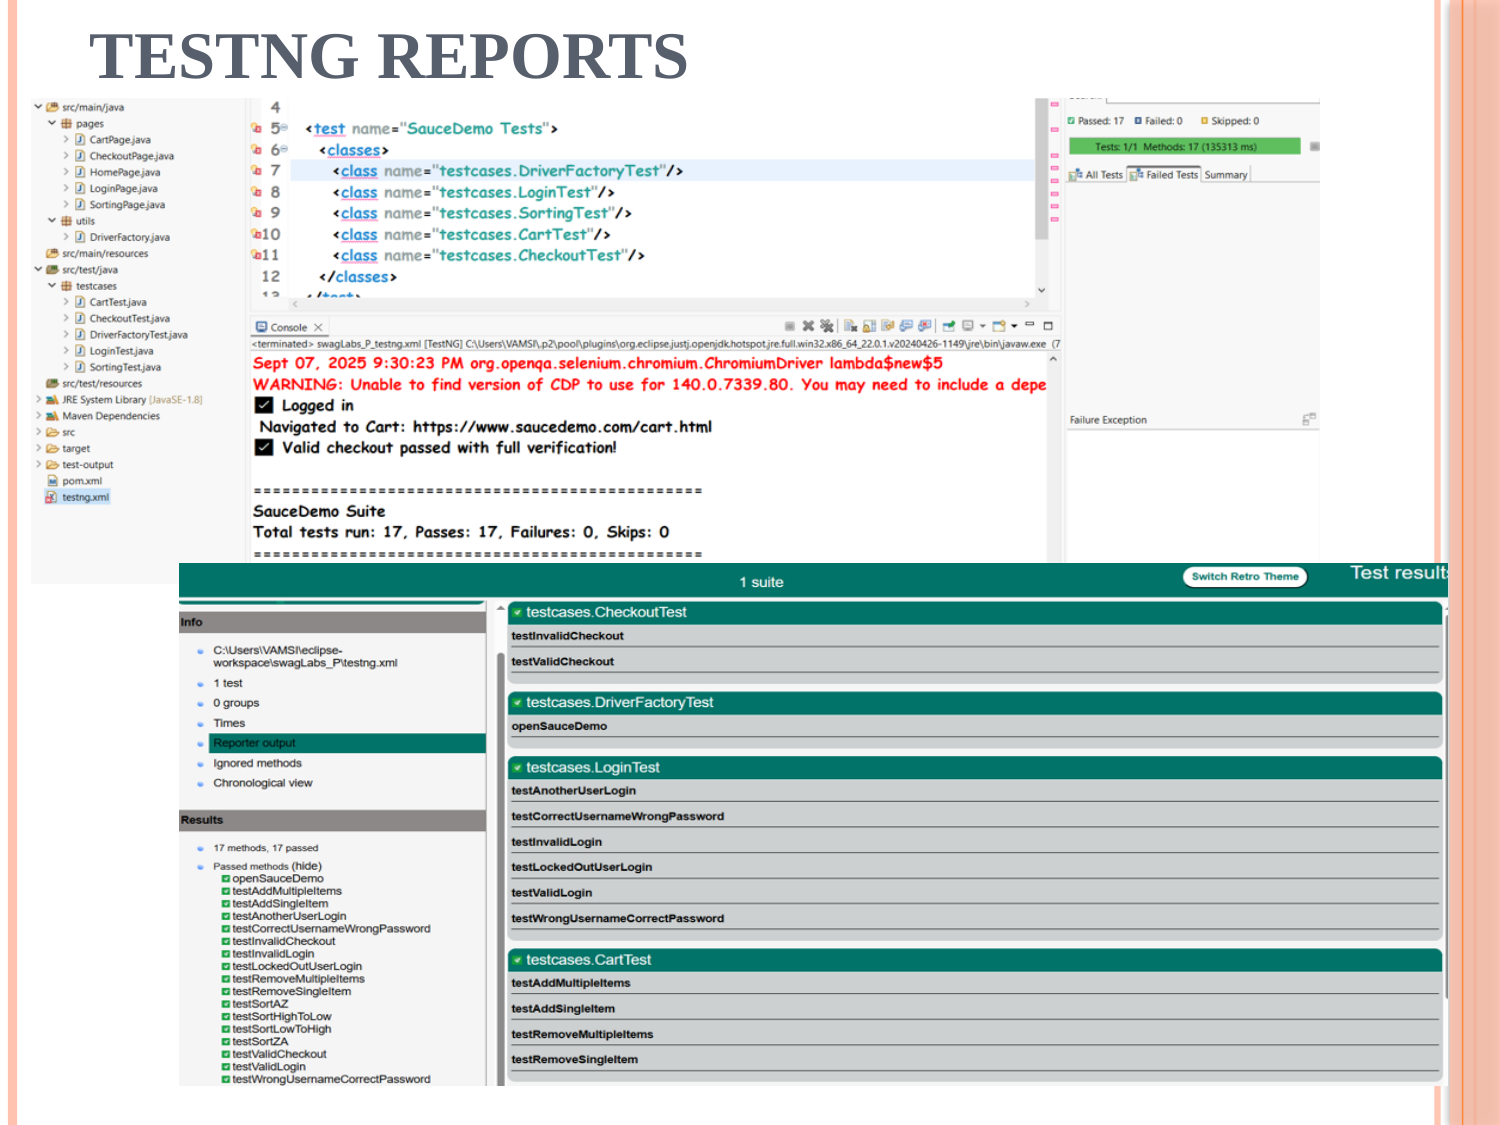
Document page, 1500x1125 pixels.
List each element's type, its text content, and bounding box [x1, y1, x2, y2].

title TestNG Reports [75, 23, 1425, 99]
picture [30, 98, 1448, 1087]
